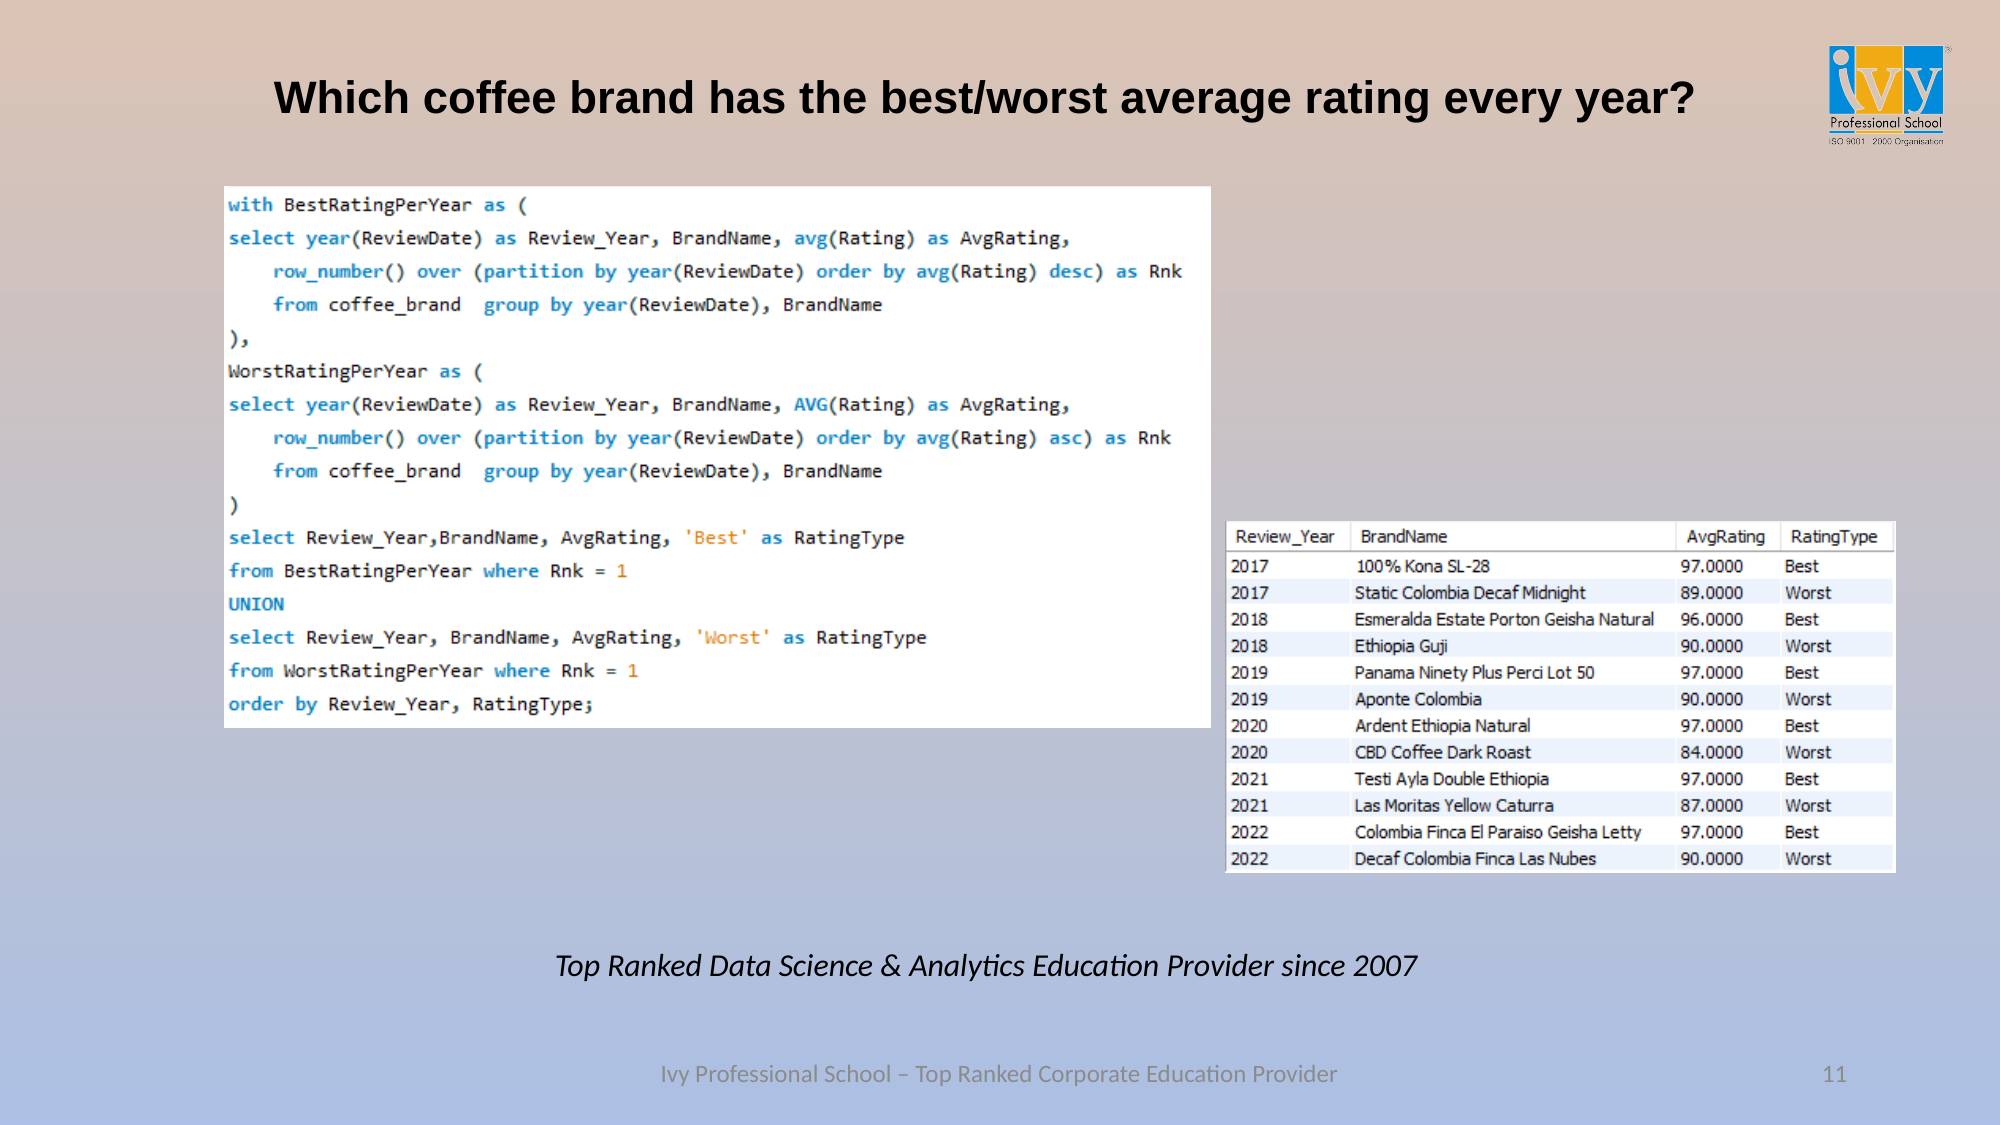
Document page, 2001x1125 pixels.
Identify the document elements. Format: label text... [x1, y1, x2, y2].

picture [1225, 521, 1896, 873]
subtitle Top Ranked Data Science & Analytics Education Provider since 2007 [210, 781, 1762, 992]
picture [224, 186, 1211, 728]
picture [1825, 42, 1955, 149]
title Which coffee brand has the best/worst average rating every year? [210, 46, 1762, 153]
slide_number 11 [1412, 1042, 1863, 1103]
